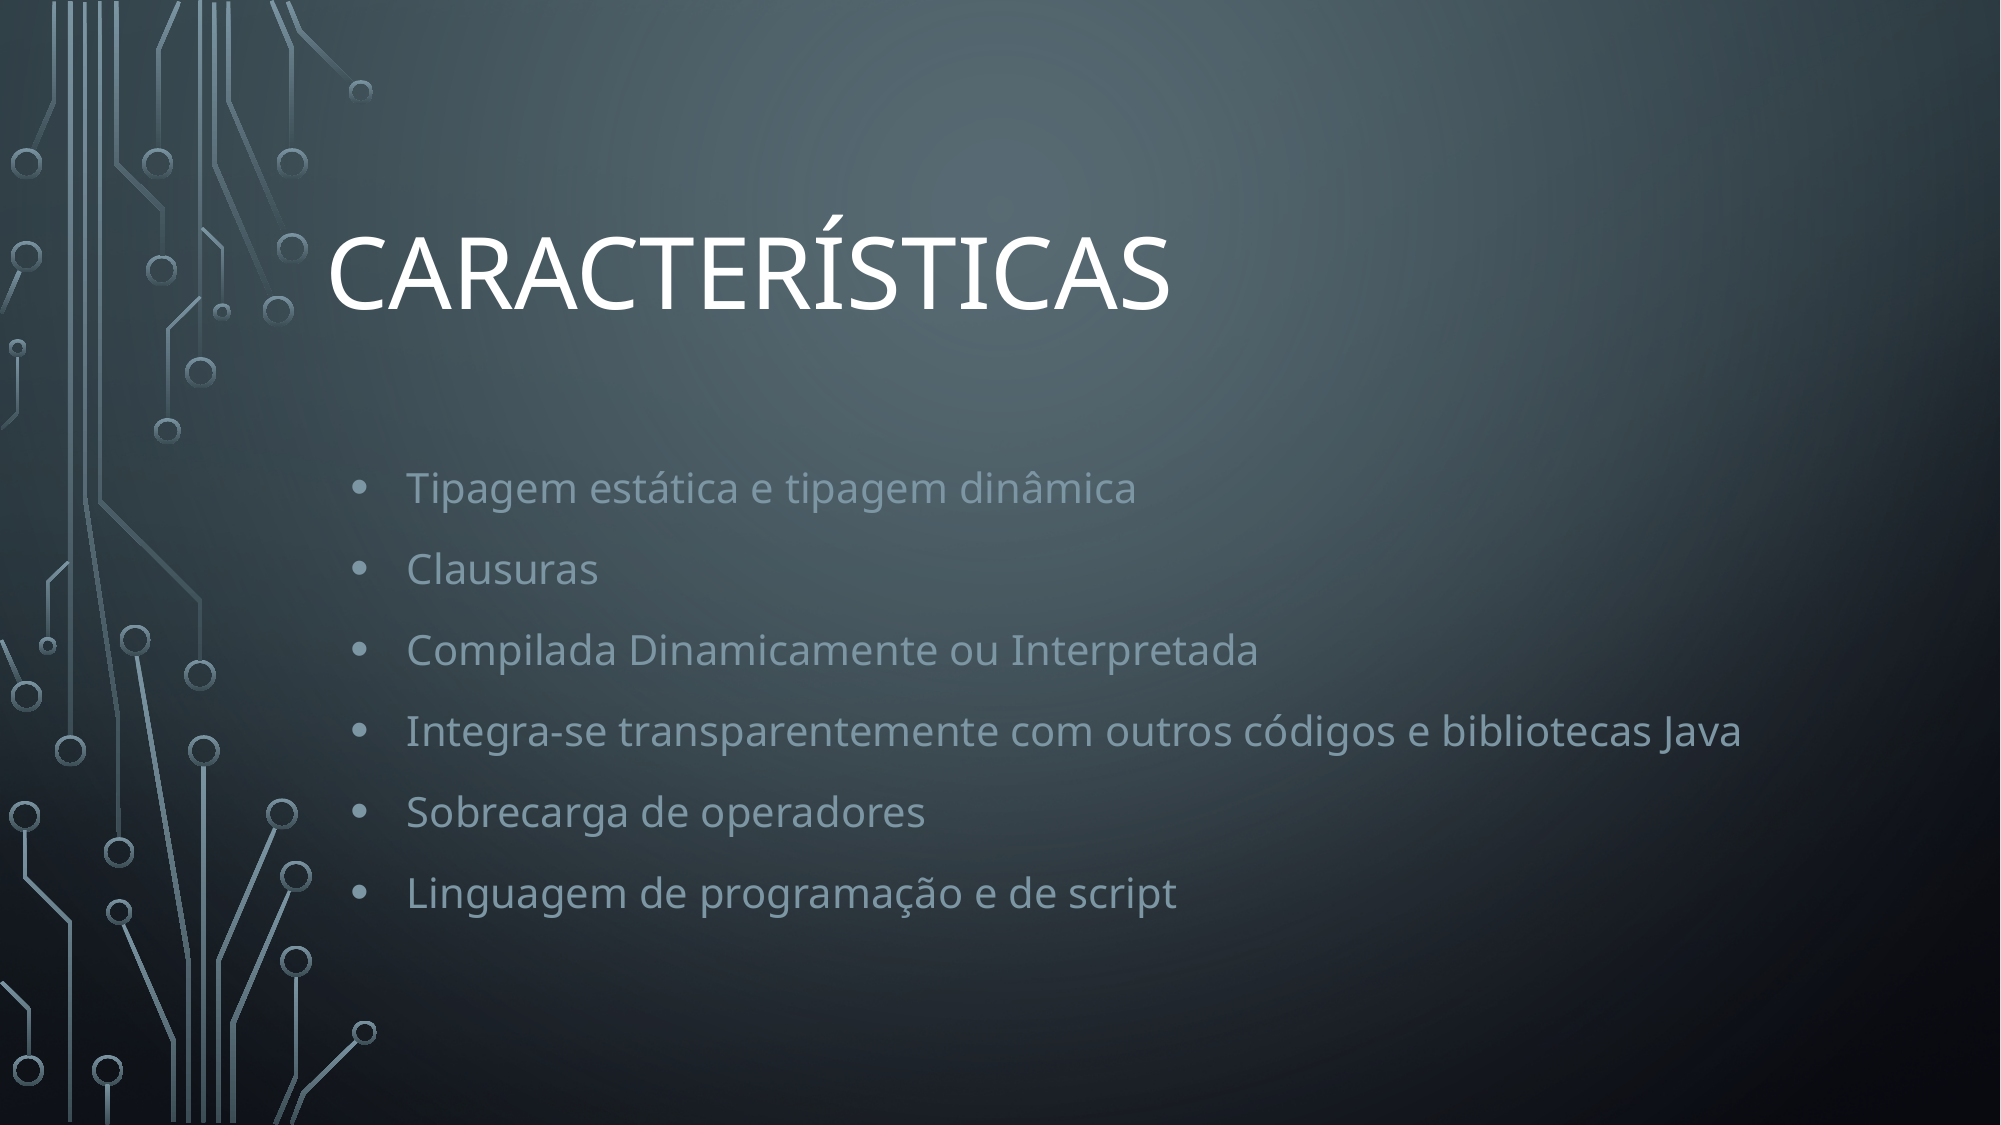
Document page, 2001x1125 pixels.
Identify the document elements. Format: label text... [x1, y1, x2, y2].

subtitle Tipagem estática e tipagem dinâmica Clausuras Compilada Dinamicamente ou Interpretada Integra-se transparentemente com outros códigos e bibliotecas Java Sobrecarga de operadores Linguagem de programação e de script [335, 444, 1892, 1125]
title características [310, 137, 1753, 340]
